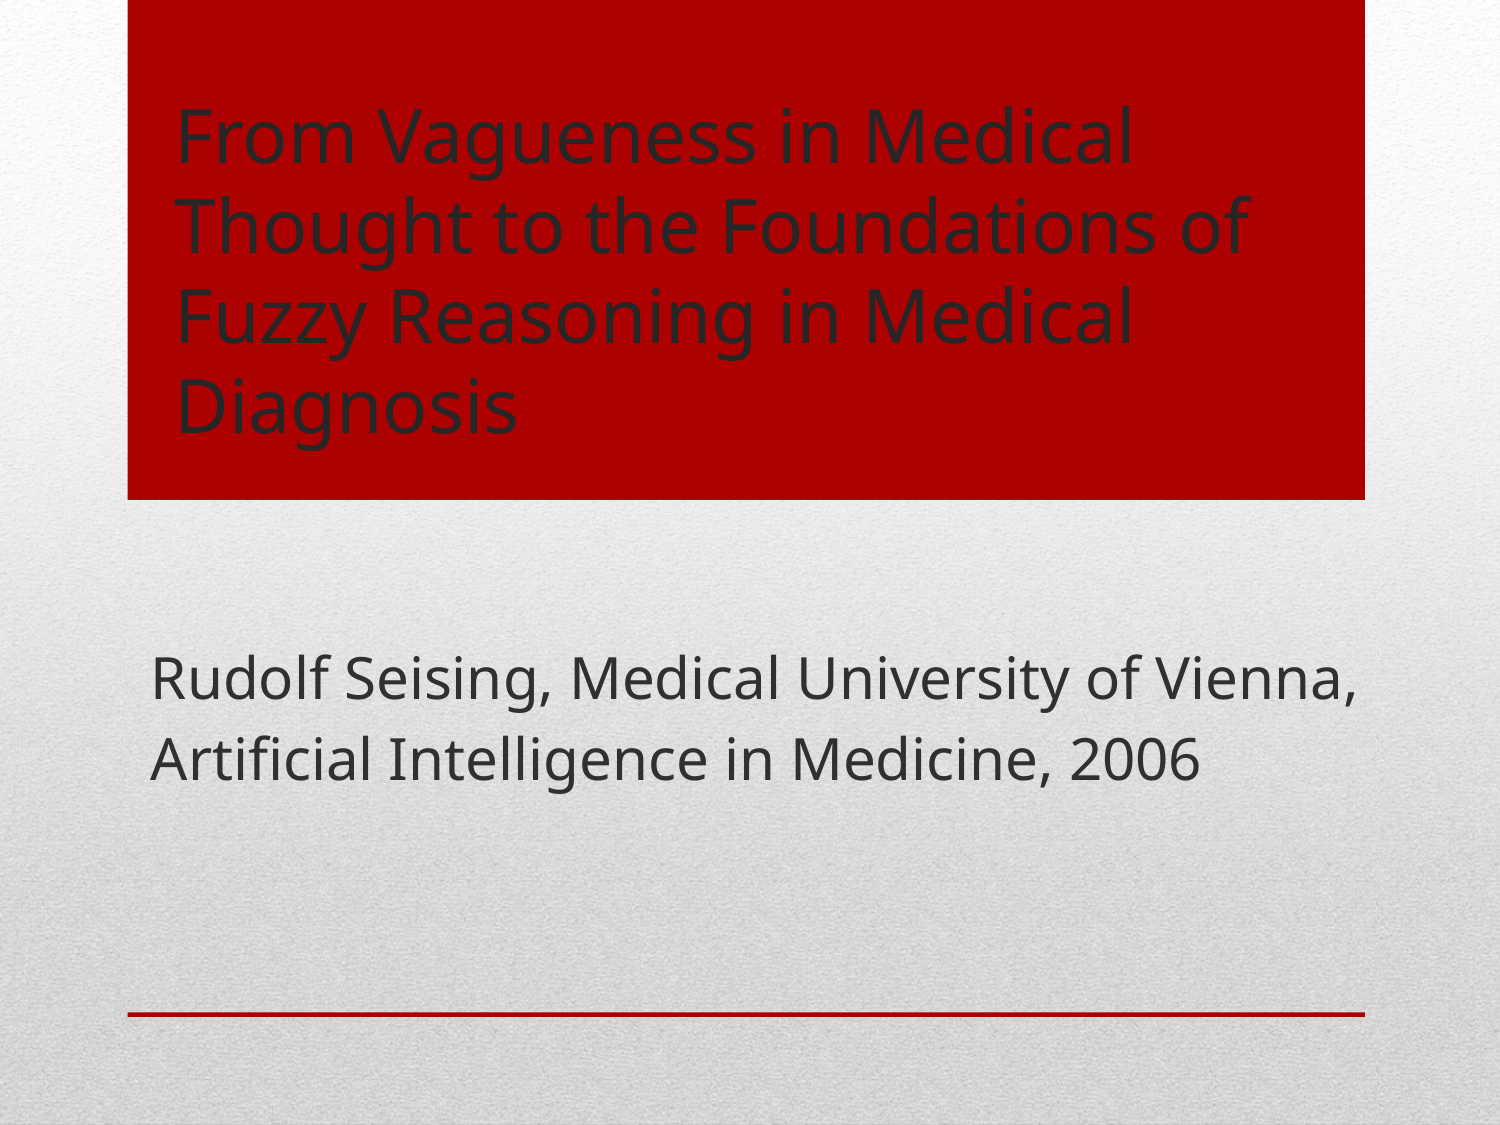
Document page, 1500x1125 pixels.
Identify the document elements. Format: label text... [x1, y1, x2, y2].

subtitle Rudolf Seising, Medical University of Vienna, Artificial Intelligence in Medicine, 2006 [135, 633, 1412, 921]
title From Vagueness in Medical Thought to the Foundations of Fuzzy Reasoning in Medical Diagnosis [159, 184, 1329, 457]
